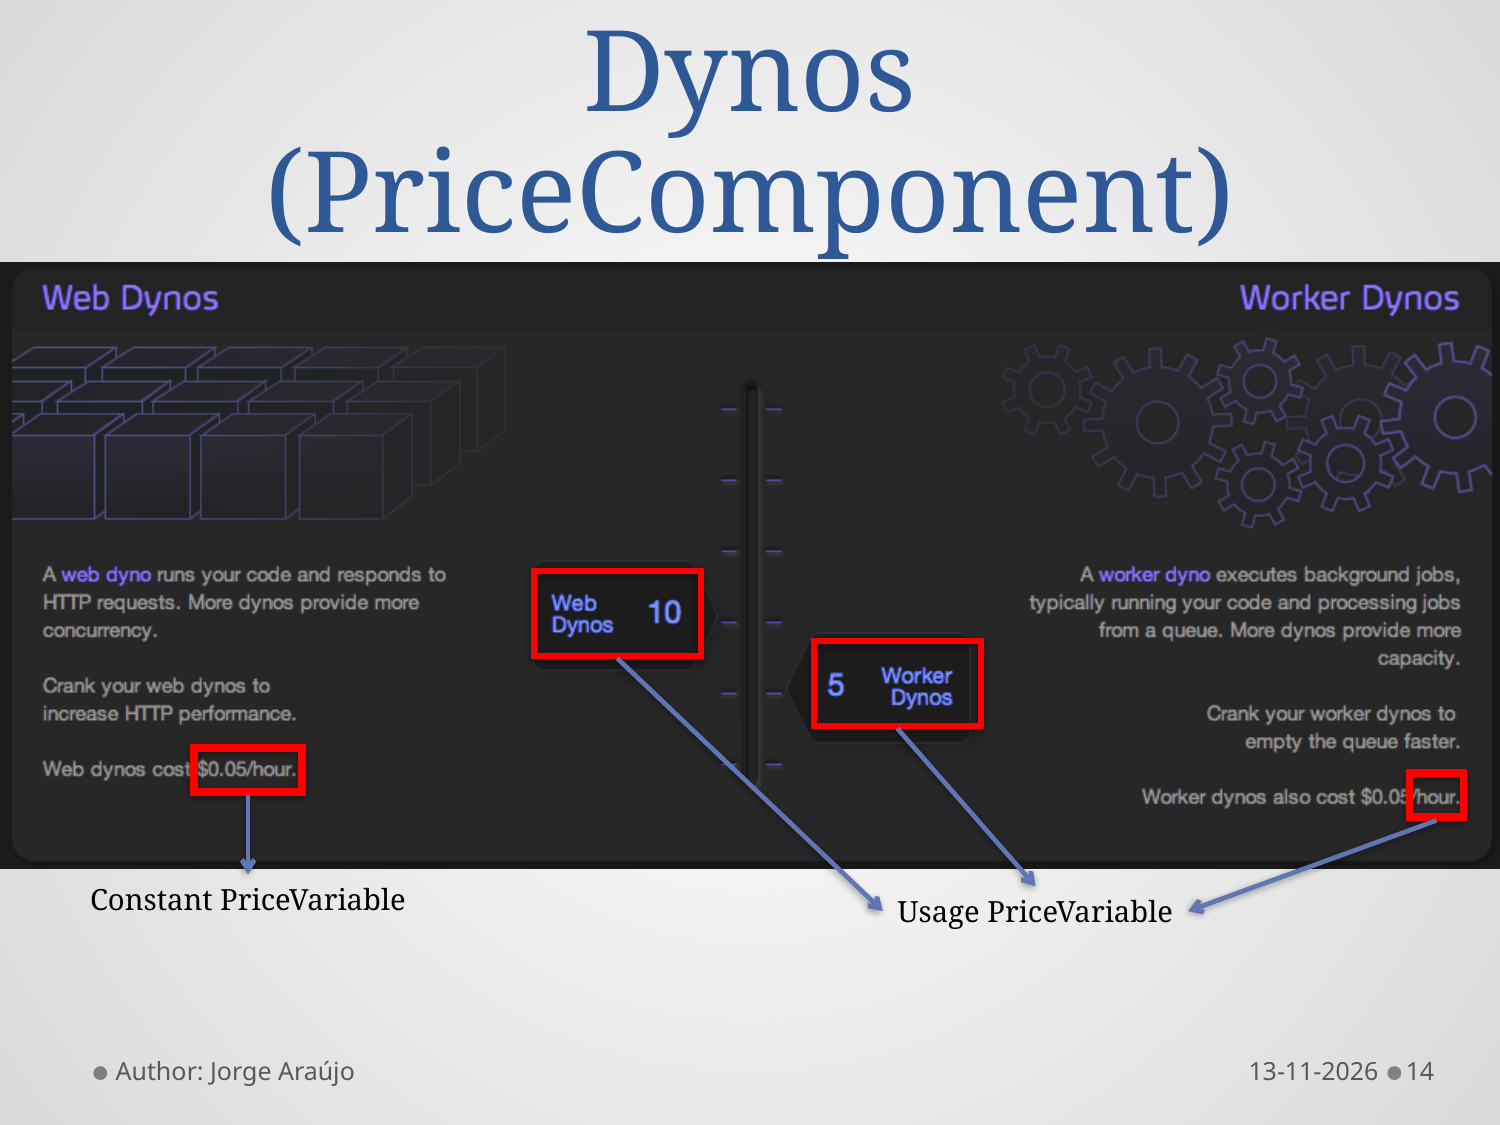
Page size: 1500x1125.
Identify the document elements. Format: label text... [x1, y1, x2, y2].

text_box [896, 728, 1036, 887]
title Dynos (PriceComponent) [75, 0, 1425, 260]
slide_number 14 [1401, 1042, 1494, 1103]
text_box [616, 658, 891, 912]
text_box Constant PriceVariable [75, 877, 421, 924]
picture [0, 262, 1500, 869]
footer Author: Jorge Araújo [108, 1042, 576, 1103]
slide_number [1043, 1042, 1386, 1103]
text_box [1180, 820, 1437, 912]
text_box Usage PriceVariable [882, 886, 1189, 936]
